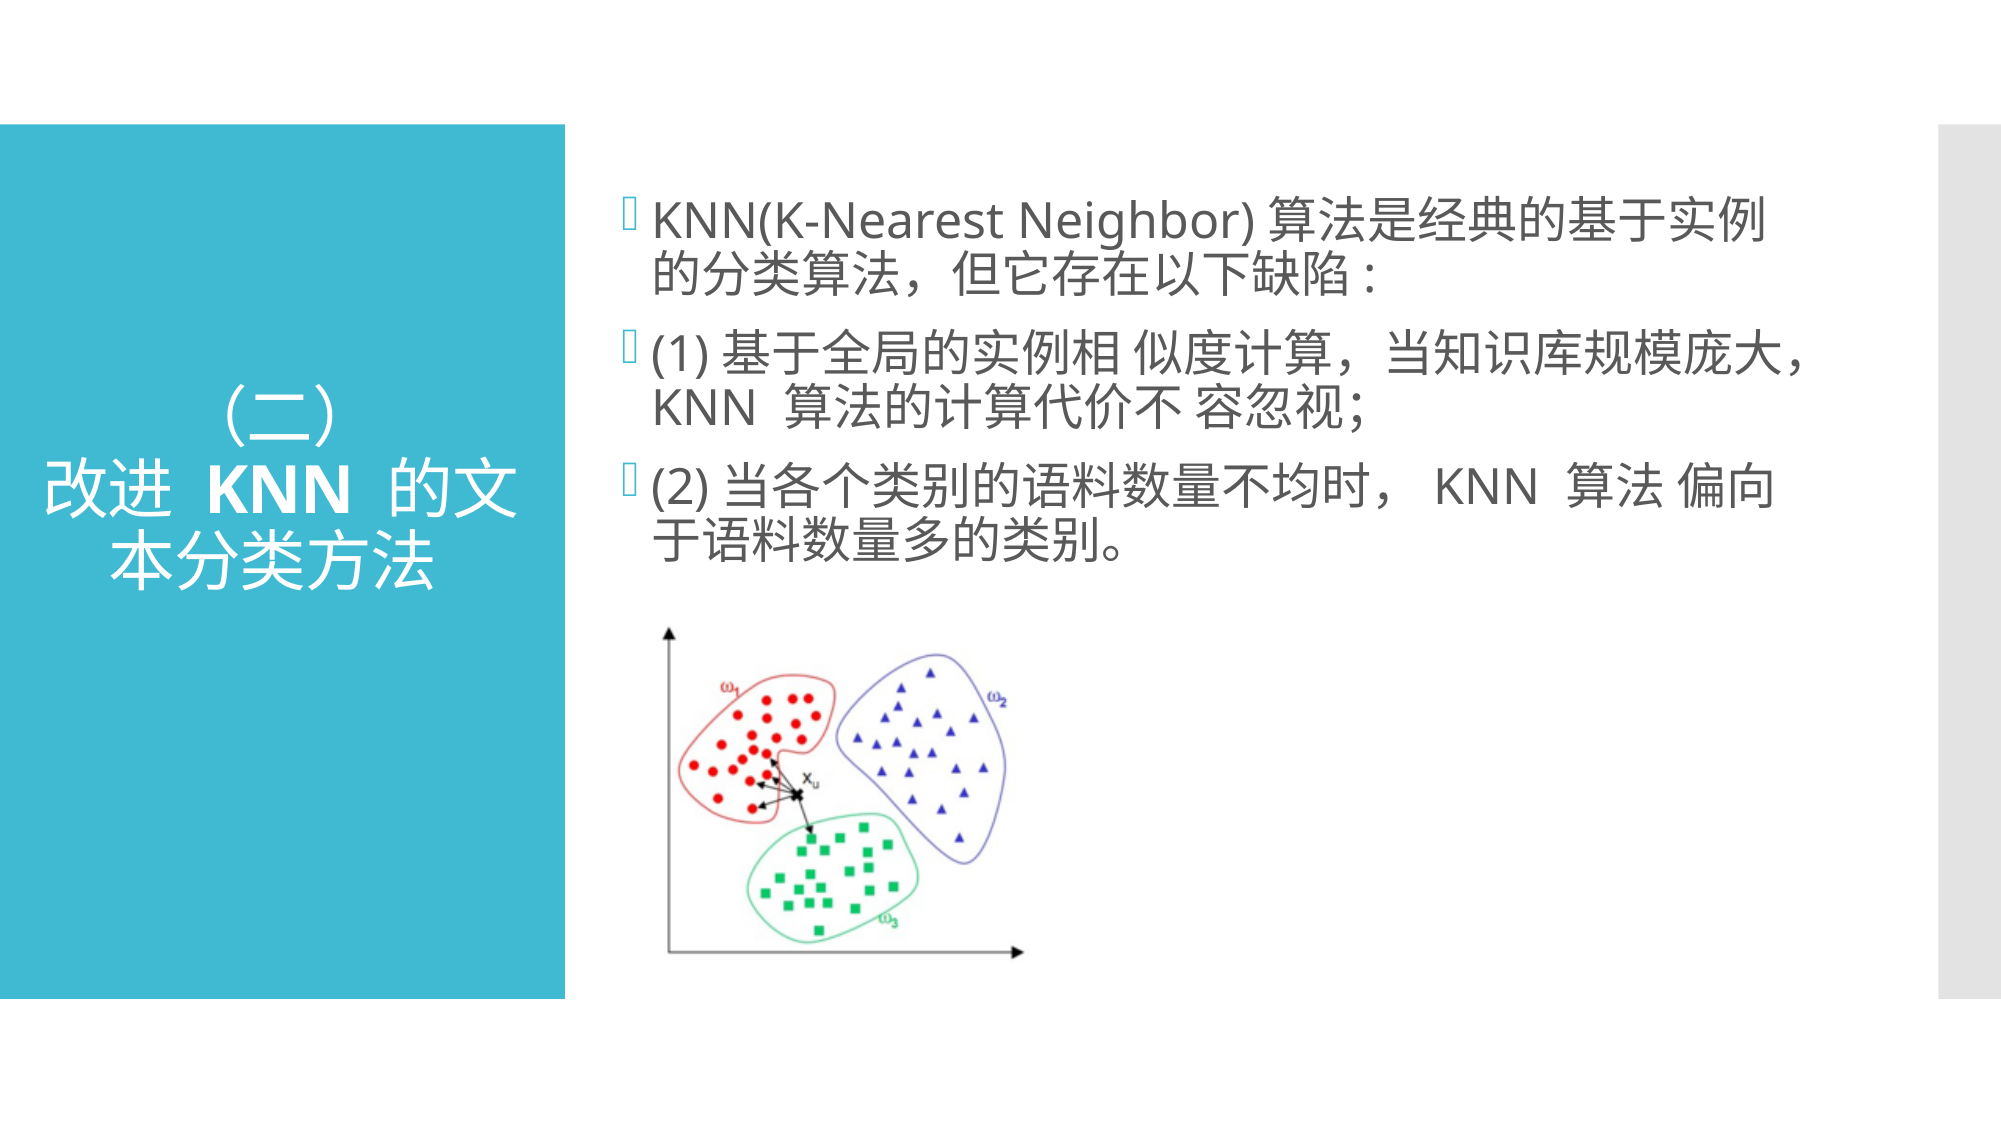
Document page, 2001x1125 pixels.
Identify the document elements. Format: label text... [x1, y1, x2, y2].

list KNN(K-Nearest Neighbor)算法是经典的基于实例 的分类算法，但它存在以下缺陷: (1)基于全局的实例相 似度计算，当知识库规模庞大，KNN 算法的计算代价不 容忽视； (2)当各个类别的语料数量不均时，KNN 算法 偏向于语料数量多的类别。 [606, 94, 1807, 986]
picture [638, 607, 1058, 973]
text_box （二） 改进 KNN 的文本分类方法 [0, 125, 561, 1003]
